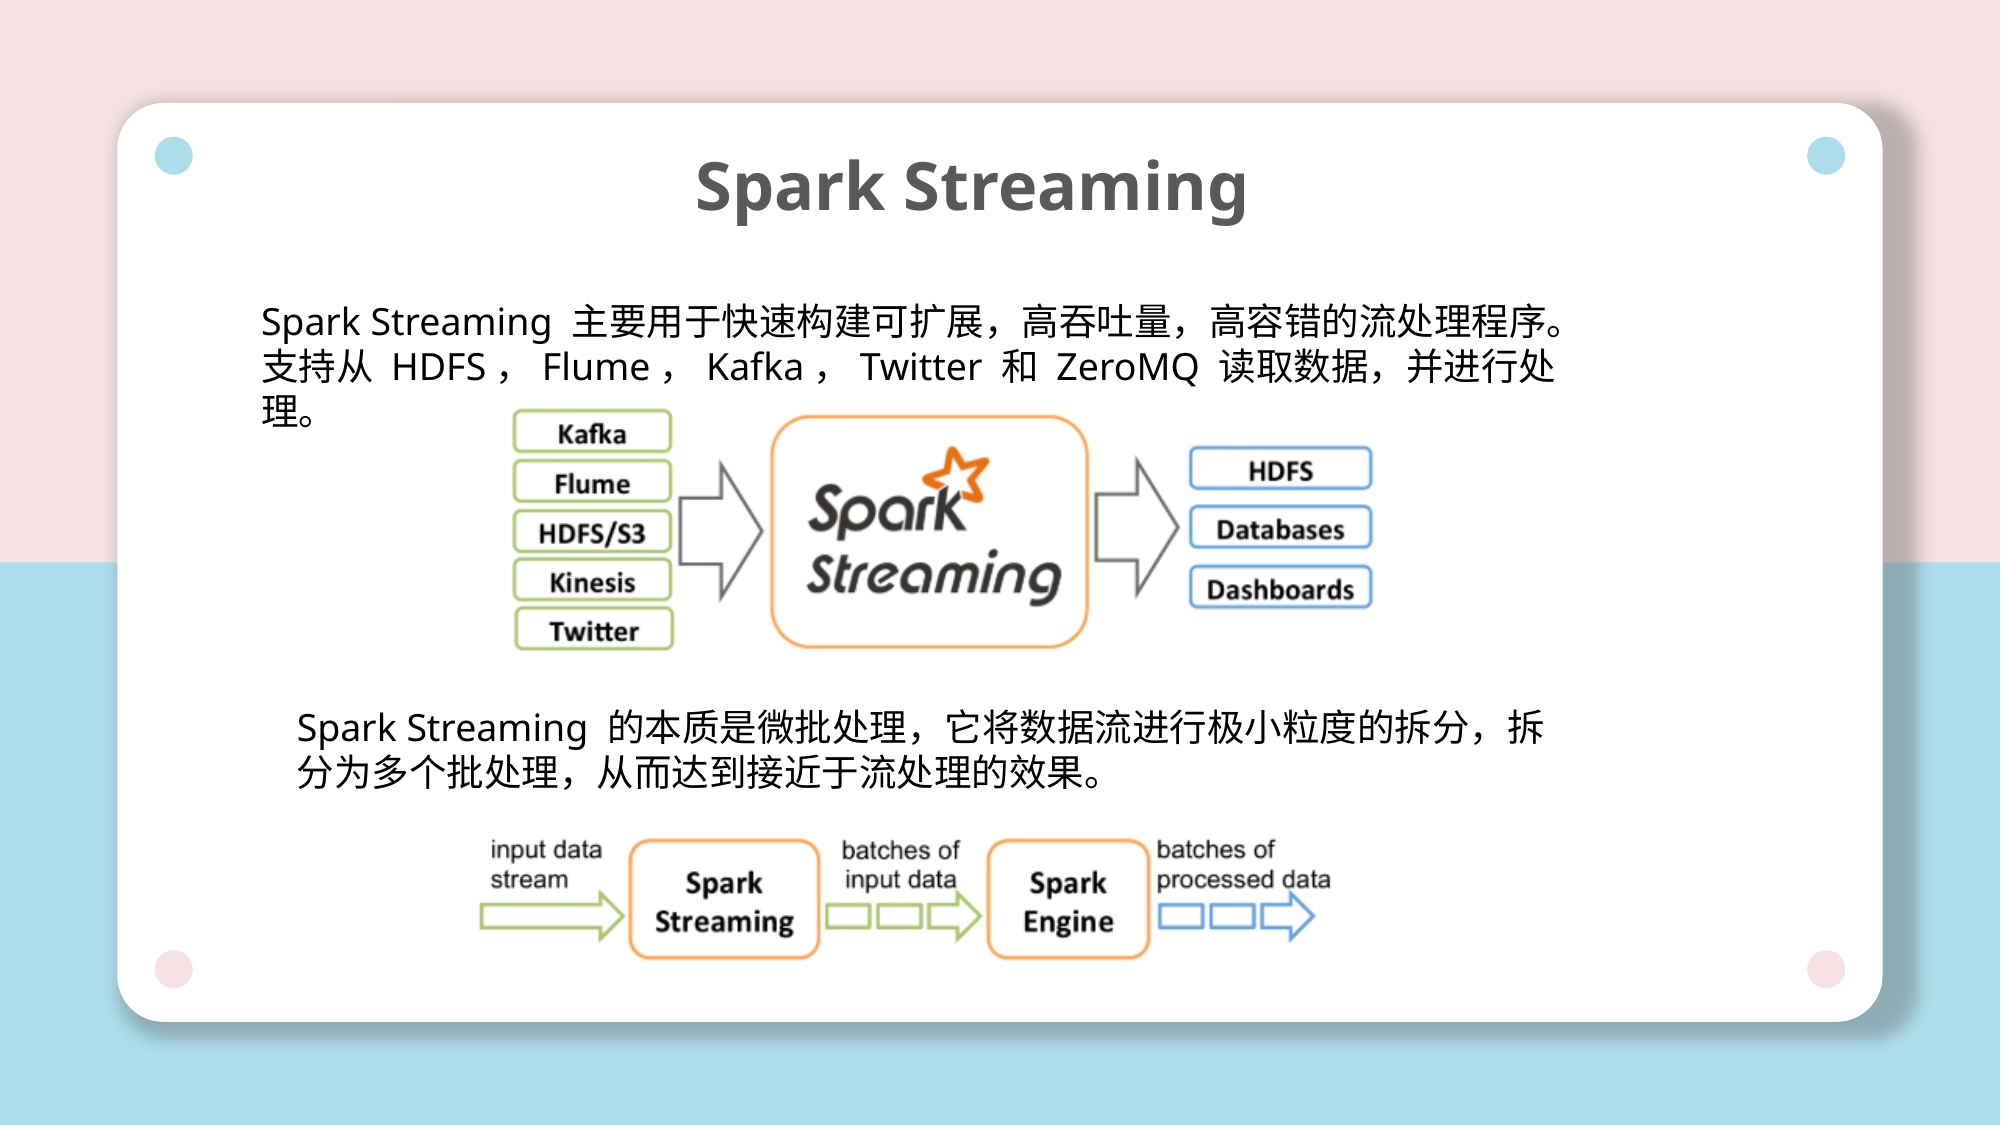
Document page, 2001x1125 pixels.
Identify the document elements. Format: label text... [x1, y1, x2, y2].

text_box [1806, 949, 1847, 990]
picture [472, 395, 1432, 671]
text_box [153, 135, 194, 176]
text_box Spark Streaming 主要用于快速构建可扩展，高吞吐量，高容错的流处理程序。支持从 HDFS，Flume，Kafka，Twitter 和 ZeroMQ 读取数据，并进行处理。 [246, 290, 1597, 440]
picture [466, 817, 1377, 975]
text_box [1806, 135, 1847, 176]
text_box [153, 949, 194, 990]
text_box [116, 101, 1884, 1023]
text_box Spark Streaming [680, 136, 1285, 232]
text_box Spark Streaming 的本质是微批处理，它将数据流进行极小粒度的拆分，拆分为多个批处理，从而达到接近于流处理的效果。 [282, 697, 1570, 802]
text_box [0, 561, 2000, 1125]
